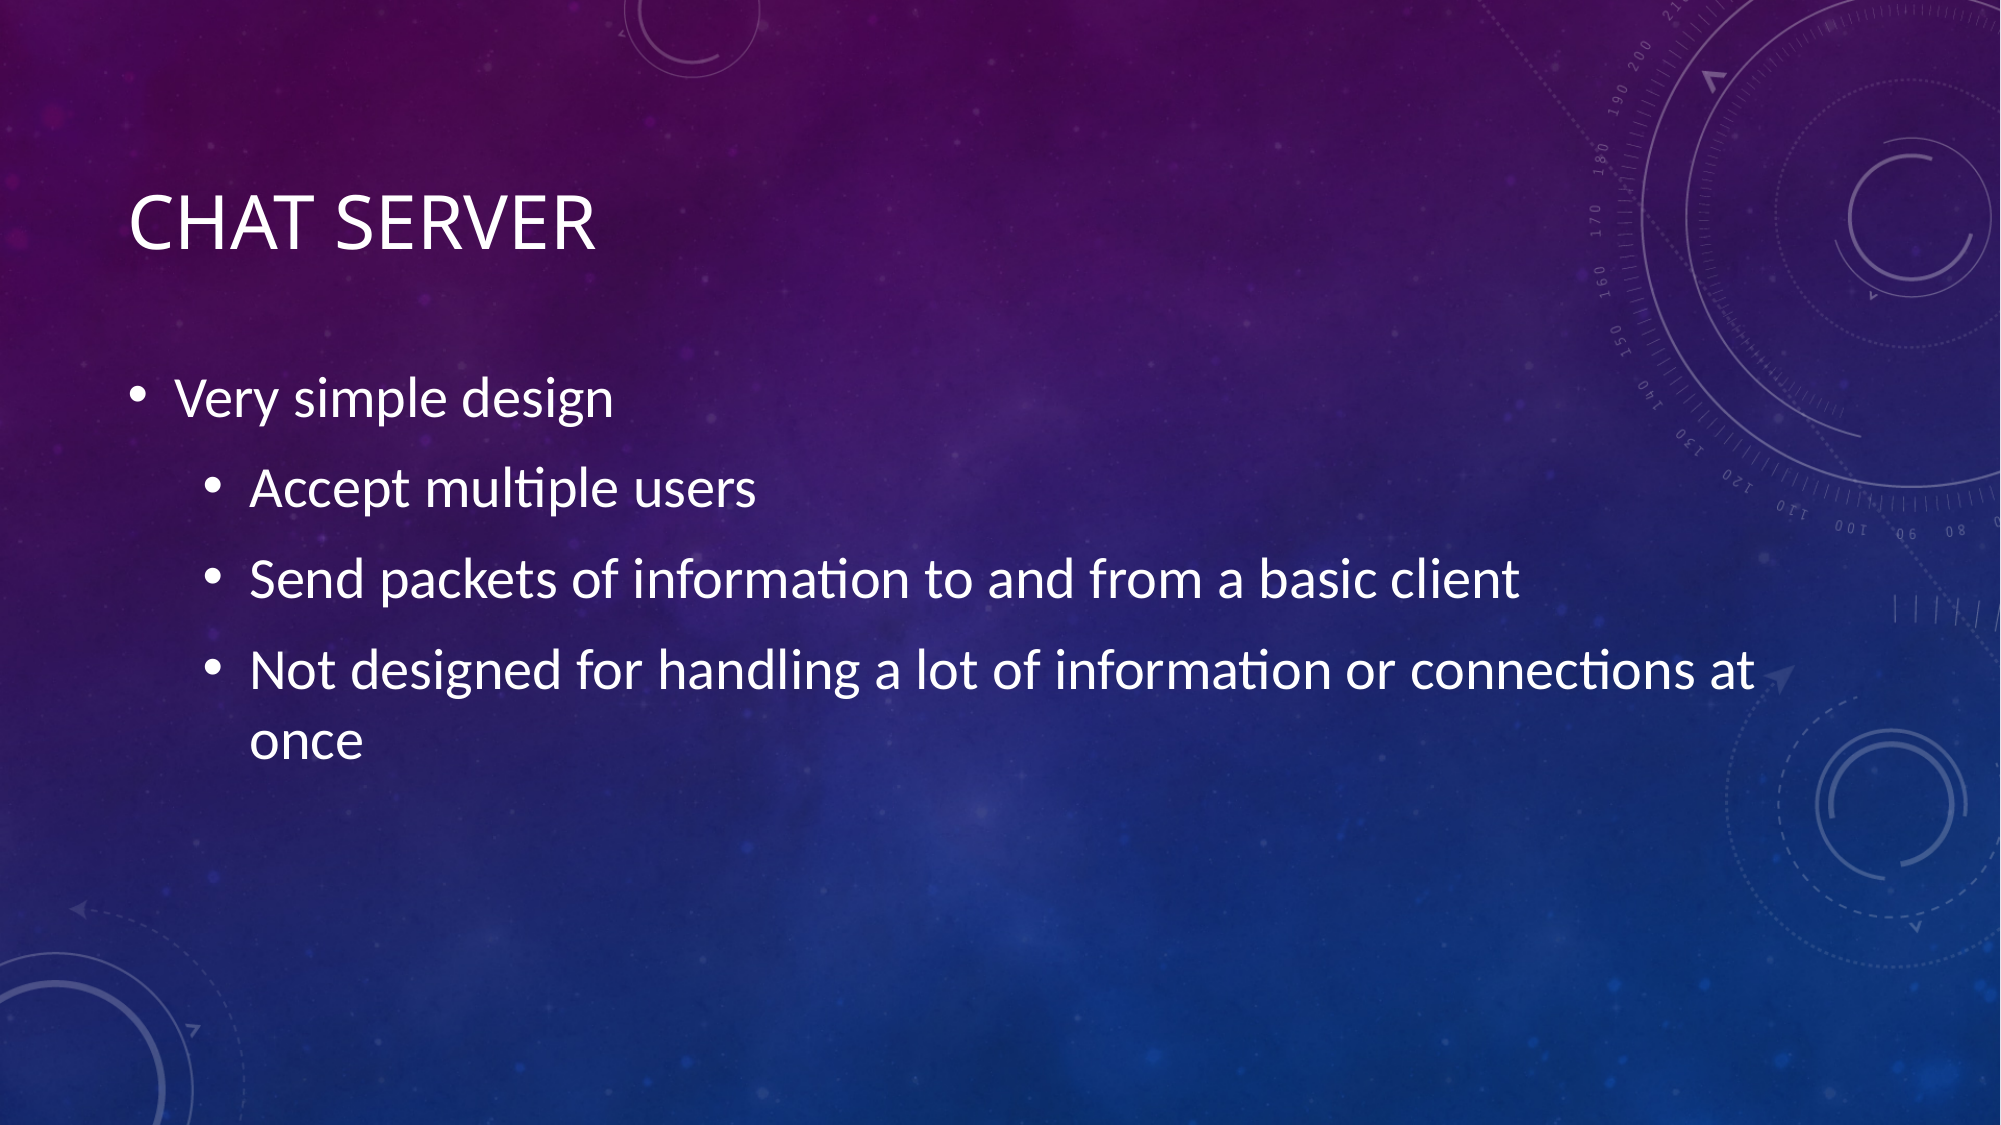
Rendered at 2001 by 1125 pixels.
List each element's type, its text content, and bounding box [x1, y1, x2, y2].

list Very simple design Accept multiple users Send packets of information to and from a basic client Not designed for handling a lot of information or connections at once [112, 351, 1775, 950]
picture [0, 0, 2001, 1125]
title Chat server [112, 99, 1775, 339]
